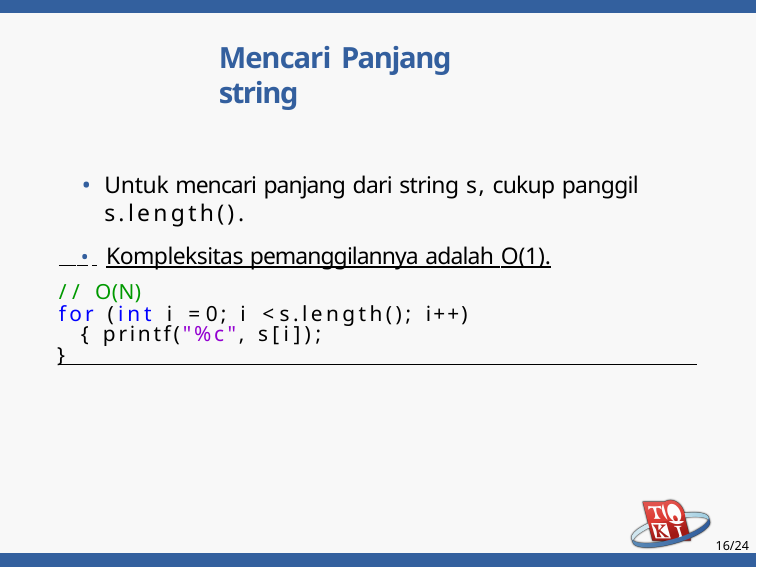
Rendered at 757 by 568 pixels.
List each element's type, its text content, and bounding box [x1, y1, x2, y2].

picture [0, 0, 756, 13]
text_box Untuk mencari panjang dari string s, cukup panggil s.length(). • Kompleksitas pemanggilannya adalah O(1). // O(N) for (int i = 0; i < s.length(); i++) { printf("%c", s[i]); } [56, 168, 699, 367]
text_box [0, 495, 757, 568]
title Mencari Panjang string [216, 36, 540, 134]
